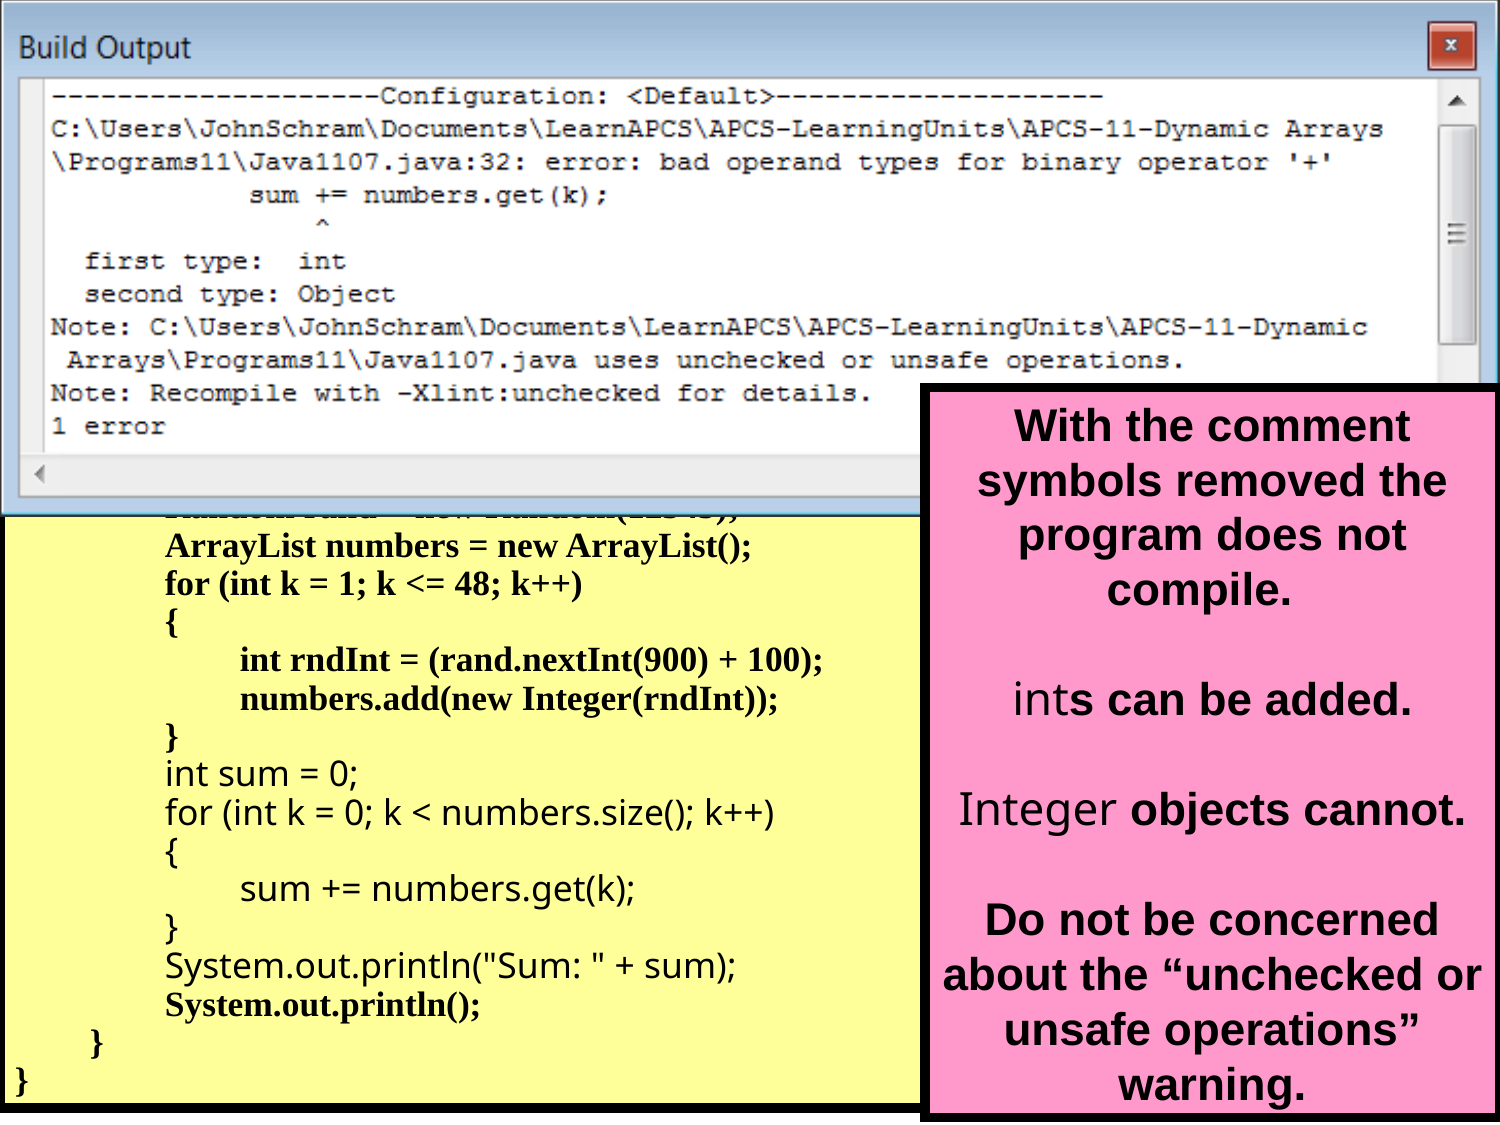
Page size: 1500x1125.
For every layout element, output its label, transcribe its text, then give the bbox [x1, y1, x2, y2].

picture [0, 0, 1500, 517]
text_box With the comment symbols removed the program does not compile. ints can be added. Integer objects cannot. Do not be concerned about the “unchecked or unsafe operations” warning. [924, 523, 1500, 1118]
text_box // Java1107.java // This program demonstrates that <int> values stored into an <ArrayList> object must first be // converted to <Integer> objects. <ArrayList> can only store objects members, not primitive data // types. Initially, this program compiles, and executes. If you remove the comments from the program // an attempt is made to add the values of the <numbers> object, which is not possible. import java.util.ArrayList; import java.util.Random; public class Java1107 { public static void main(String args[]) { System.out.println(); System.out.println("Java1107.java\n"); Random rand = new Random(12345); ArrayList numbers = new ArrayList(); for (int k = 1; k <= 48; k++) { int rndInt = (rand.nextInt(900) + 100); numbers.add(new Integer(rndInt)); } int sum = 0; for (int k = 0; k < numbers.size(); k++) { sum += numbers.get(k); } System.out.println("Sum: " + sum); System.out.println(); } } [0, 524, 924, 1108]
